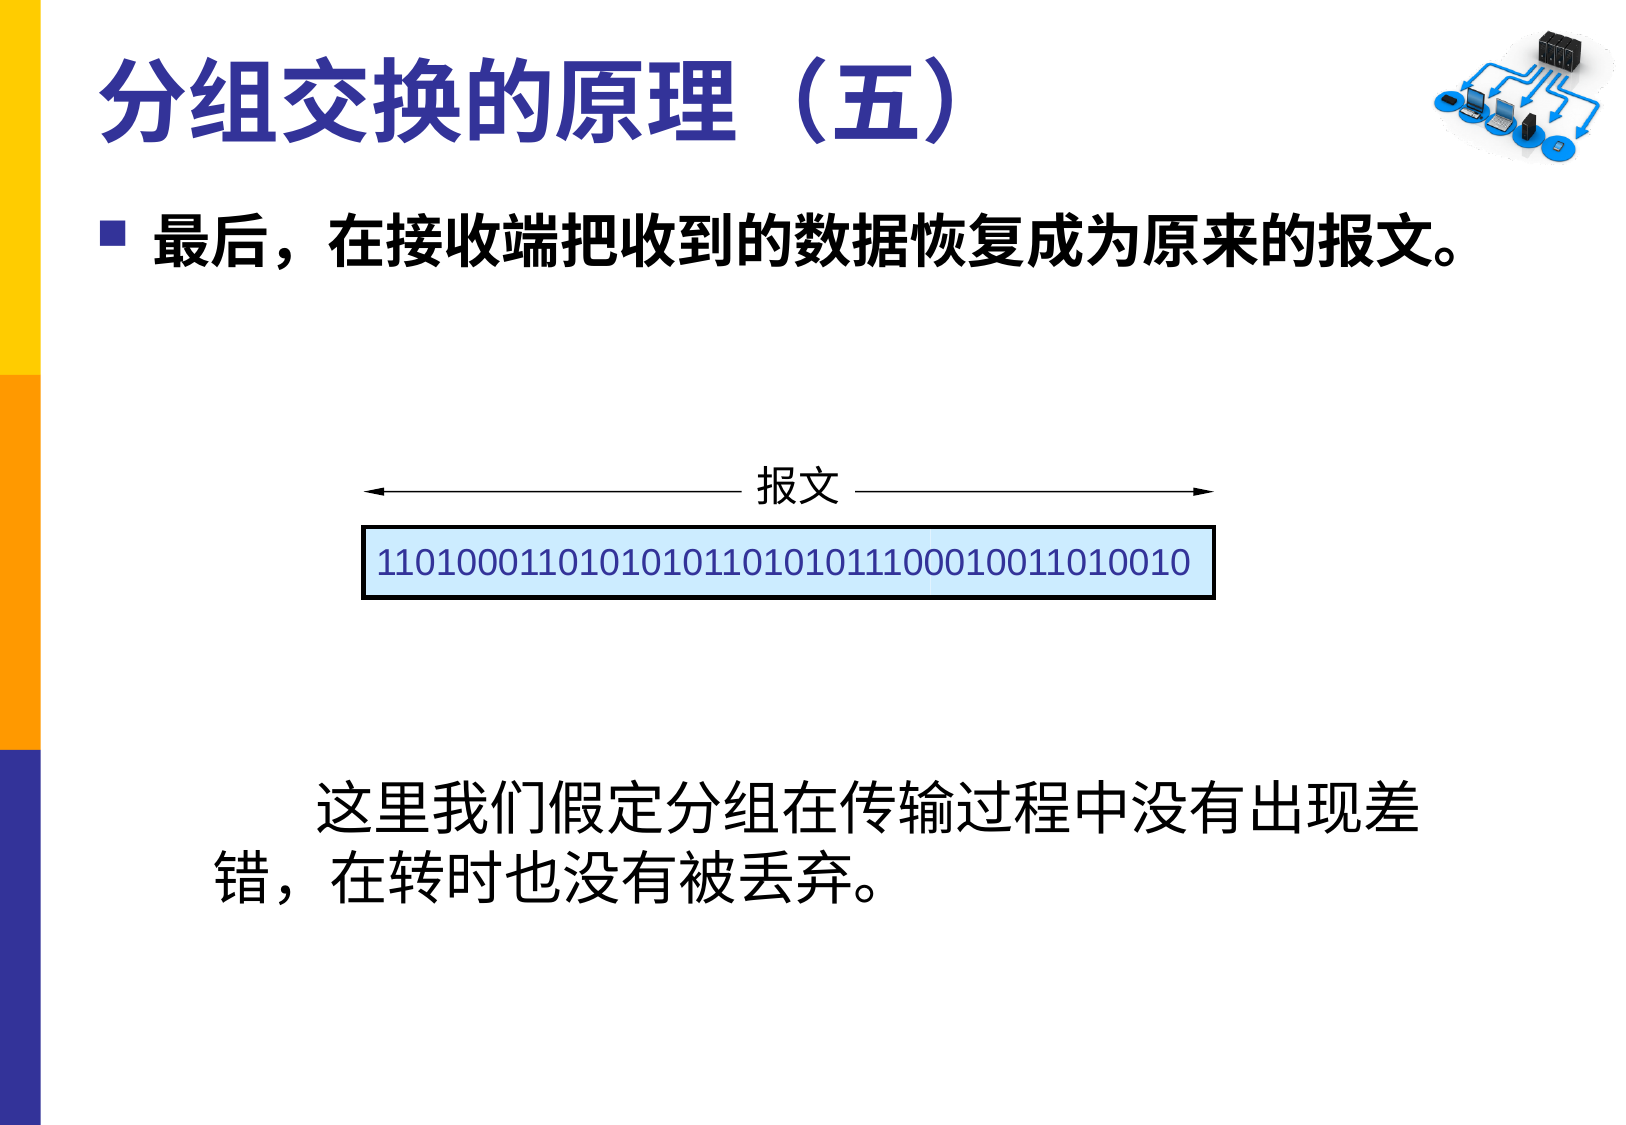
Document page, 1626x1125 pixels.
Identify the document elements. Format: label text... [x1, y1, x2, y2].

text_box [351, 452, 1216, 599]
title 分组交换的原理（五） [81, 30, 1569, 161]
list 最后，在接收端把收到的数据恢复成为原来的报文。 [81, 196, 1569, 1006]
text_box 这里我们假定分组在传输过程中没有出现差错，在转时也没有被丢弃。 [198, 763, 1474, 919]
picture [1431, 30, 1616, 165]
